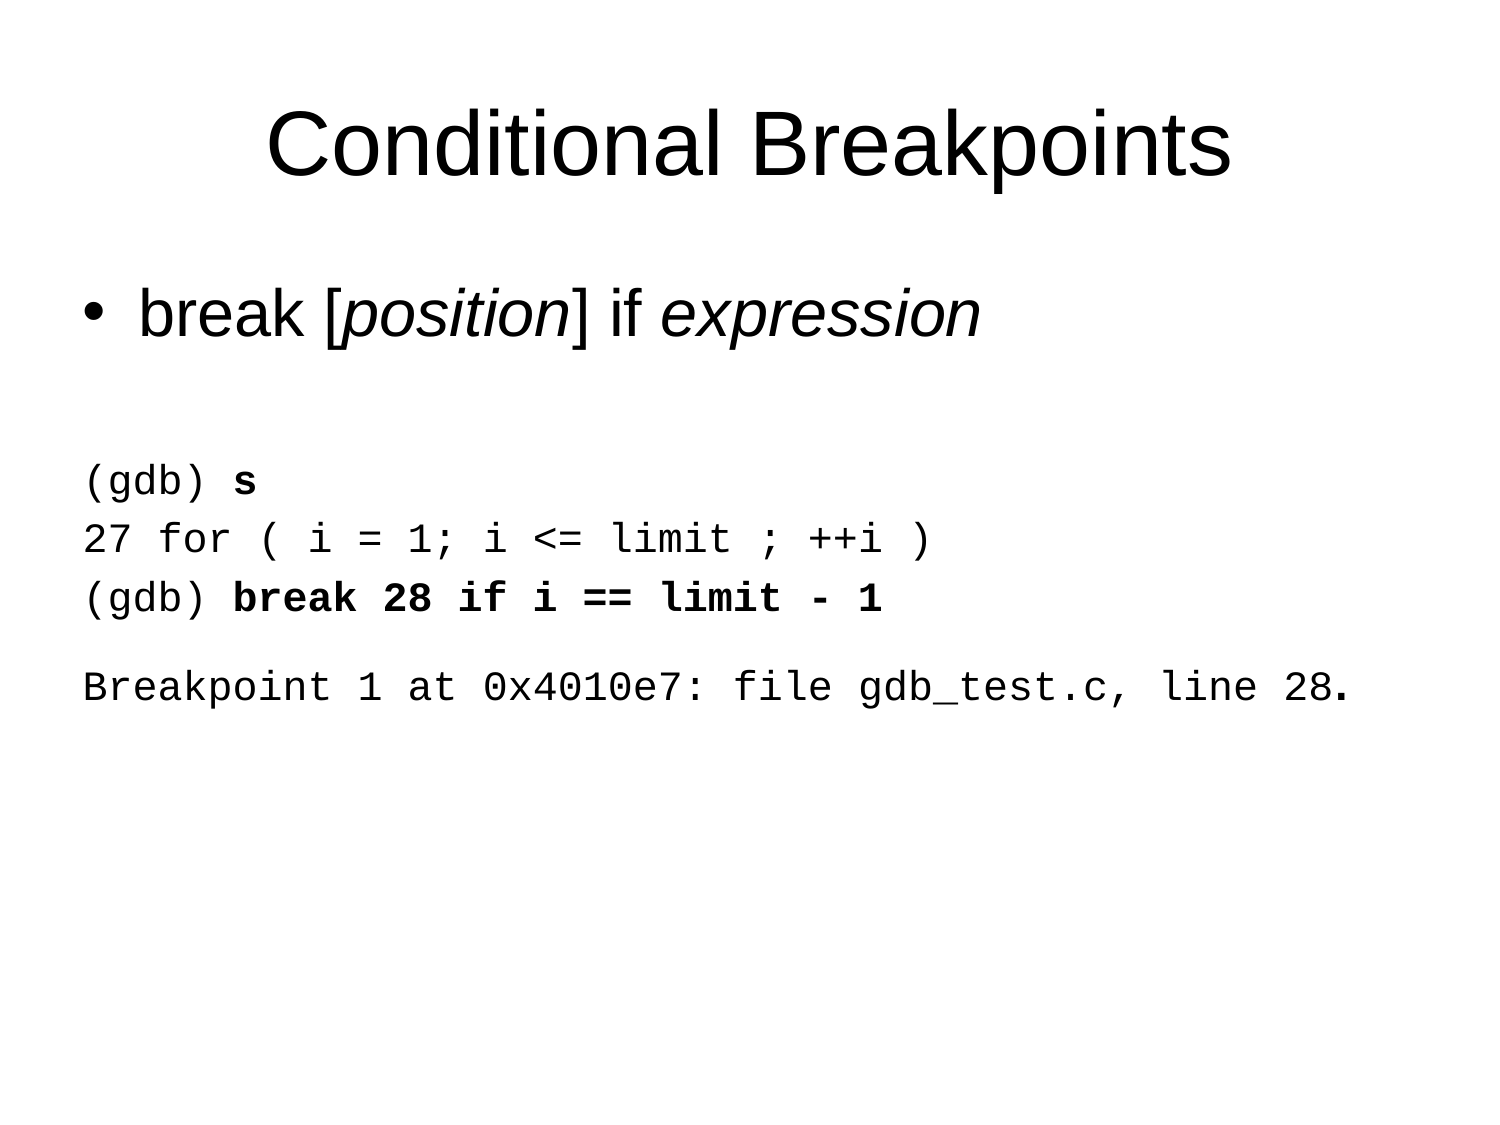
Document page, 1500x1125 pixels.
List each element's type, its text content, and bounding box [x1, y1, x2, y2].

list break [position] if expression (gdb) s 27 for ( i = 1; i <= limit ; ++i ) (gdb) break 28 if i == limit - 1 Breakpoint 1 at 0x4010e7: file gdb_test.c, line 28. [74, 261, 1426, 1006]
title Conditional Breakpoints [74, 44, 1426, 234]
